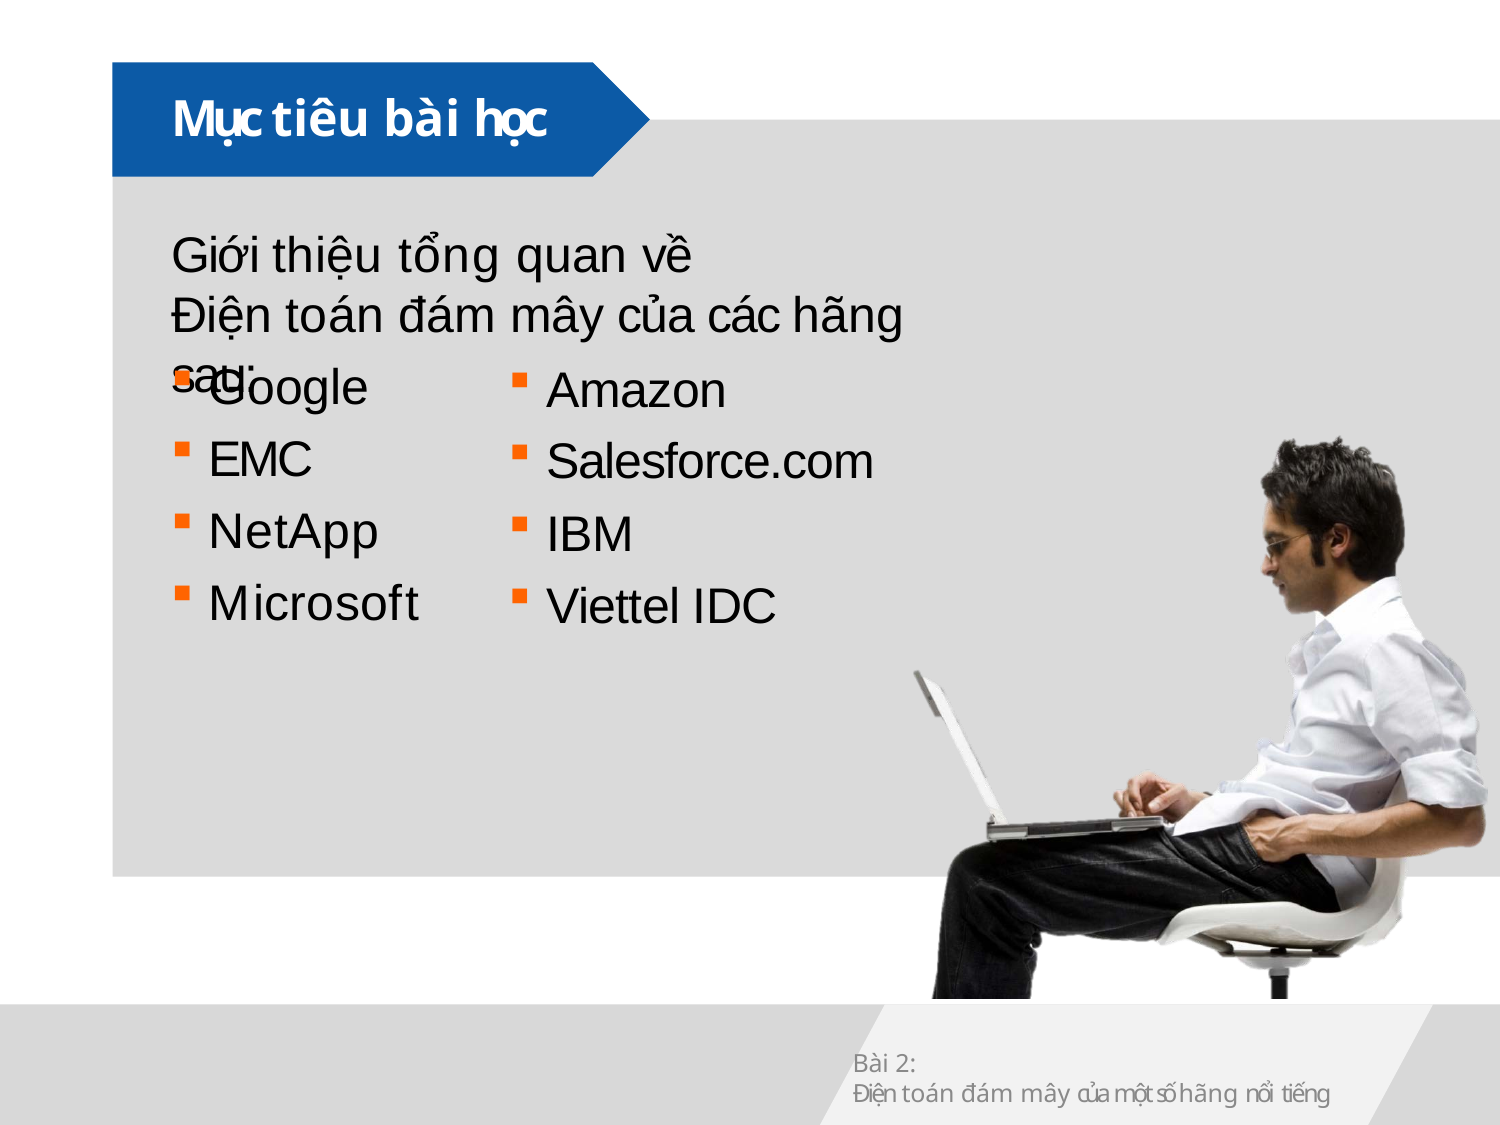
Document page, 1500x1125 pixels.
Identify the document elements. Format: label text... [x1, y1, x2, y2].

text_box Bài 2: Điện toán đám mây của một số hãng nổi tiếng [850, 1045, 1370, 1108]
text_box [112, 62, 1500, 999]
